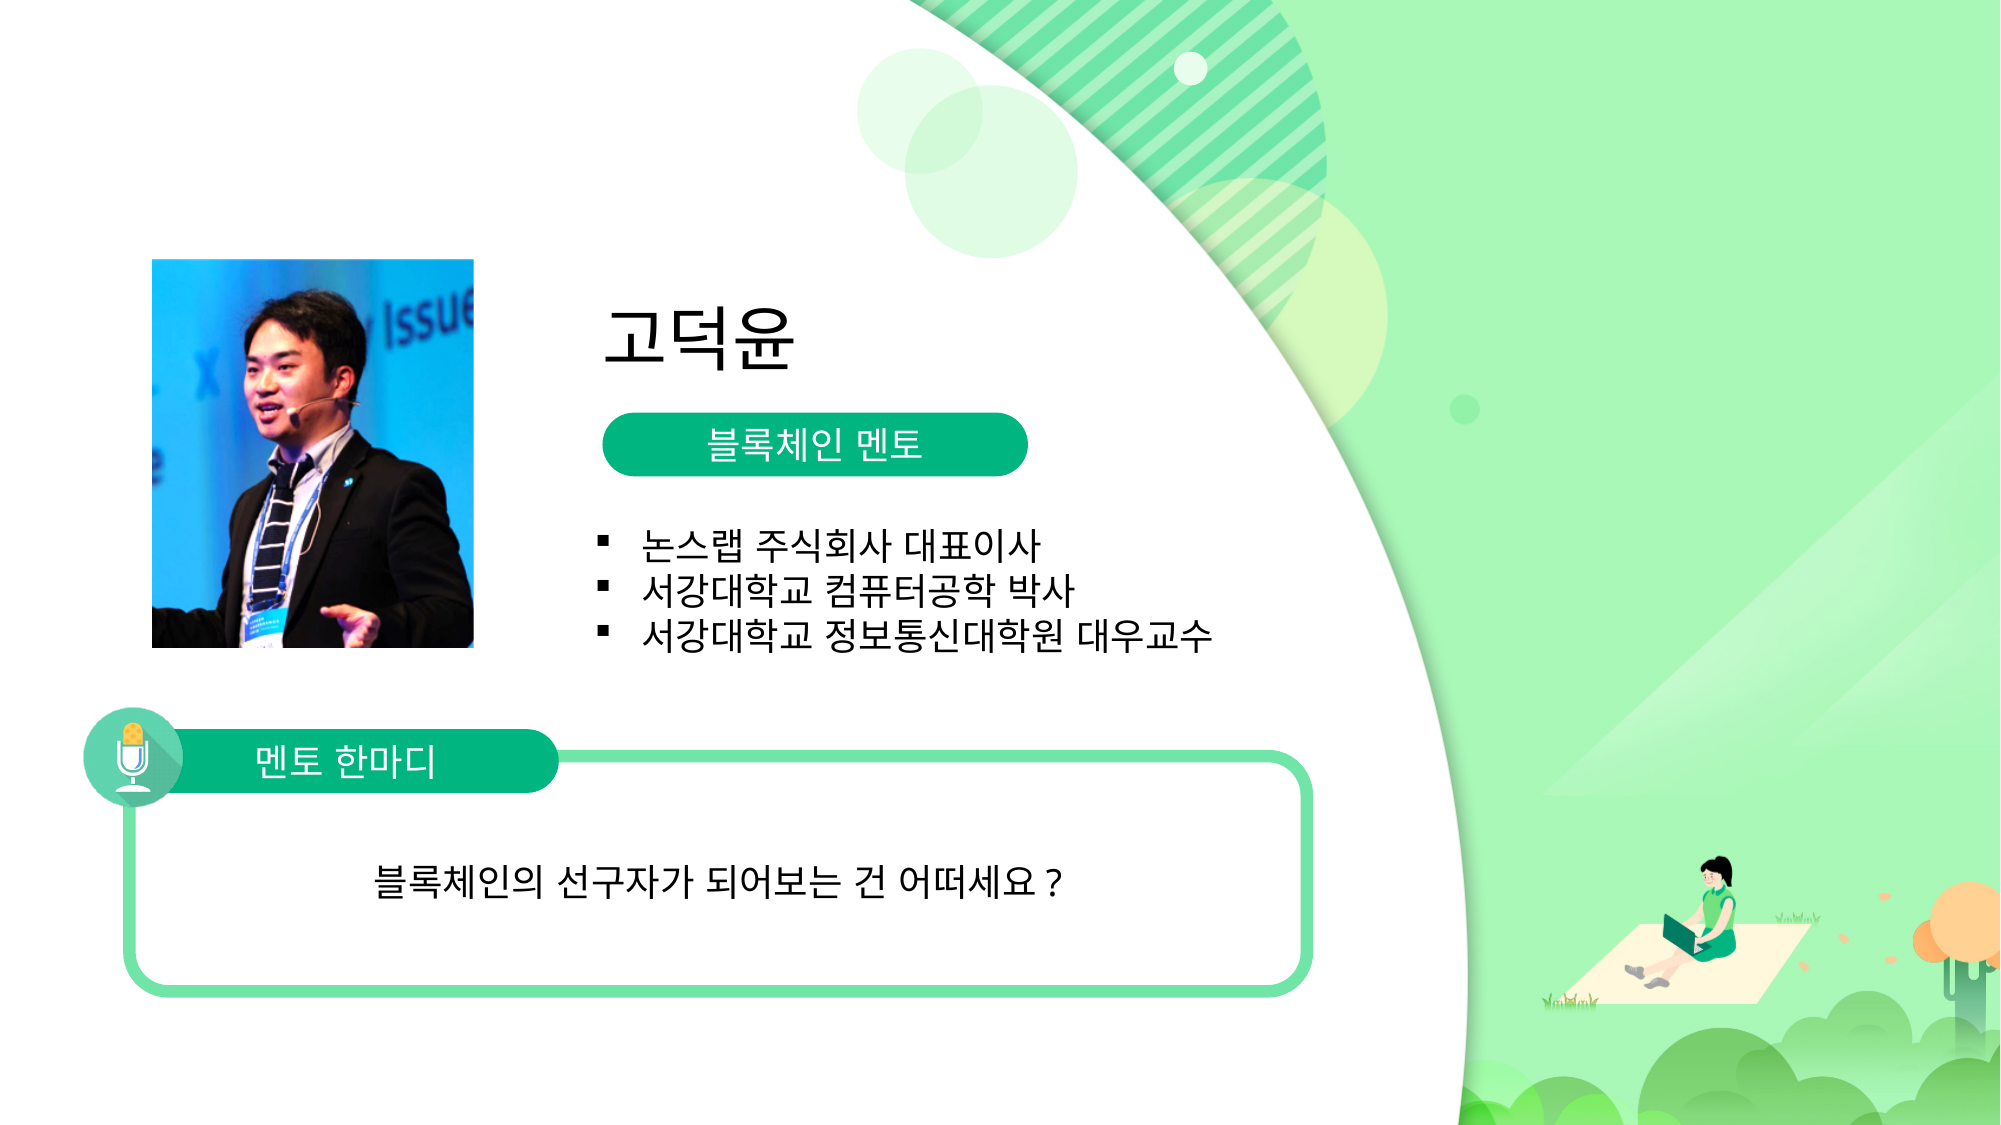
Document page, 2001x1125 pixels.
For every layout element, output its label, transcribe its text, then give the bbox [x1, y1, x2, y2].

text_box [82, 706, 1307, 992]
text_box 논스랩 주식회사 대표이사 서강대학교 컴퓨터공학 박사 서강대학교 정보통신대학원 대우교수 [579, 515, 1384, 666]
picture [0, 0, 2001, 1125]
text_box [857, 48, 1208, 259]
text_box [602, 286, 1112, 477]
